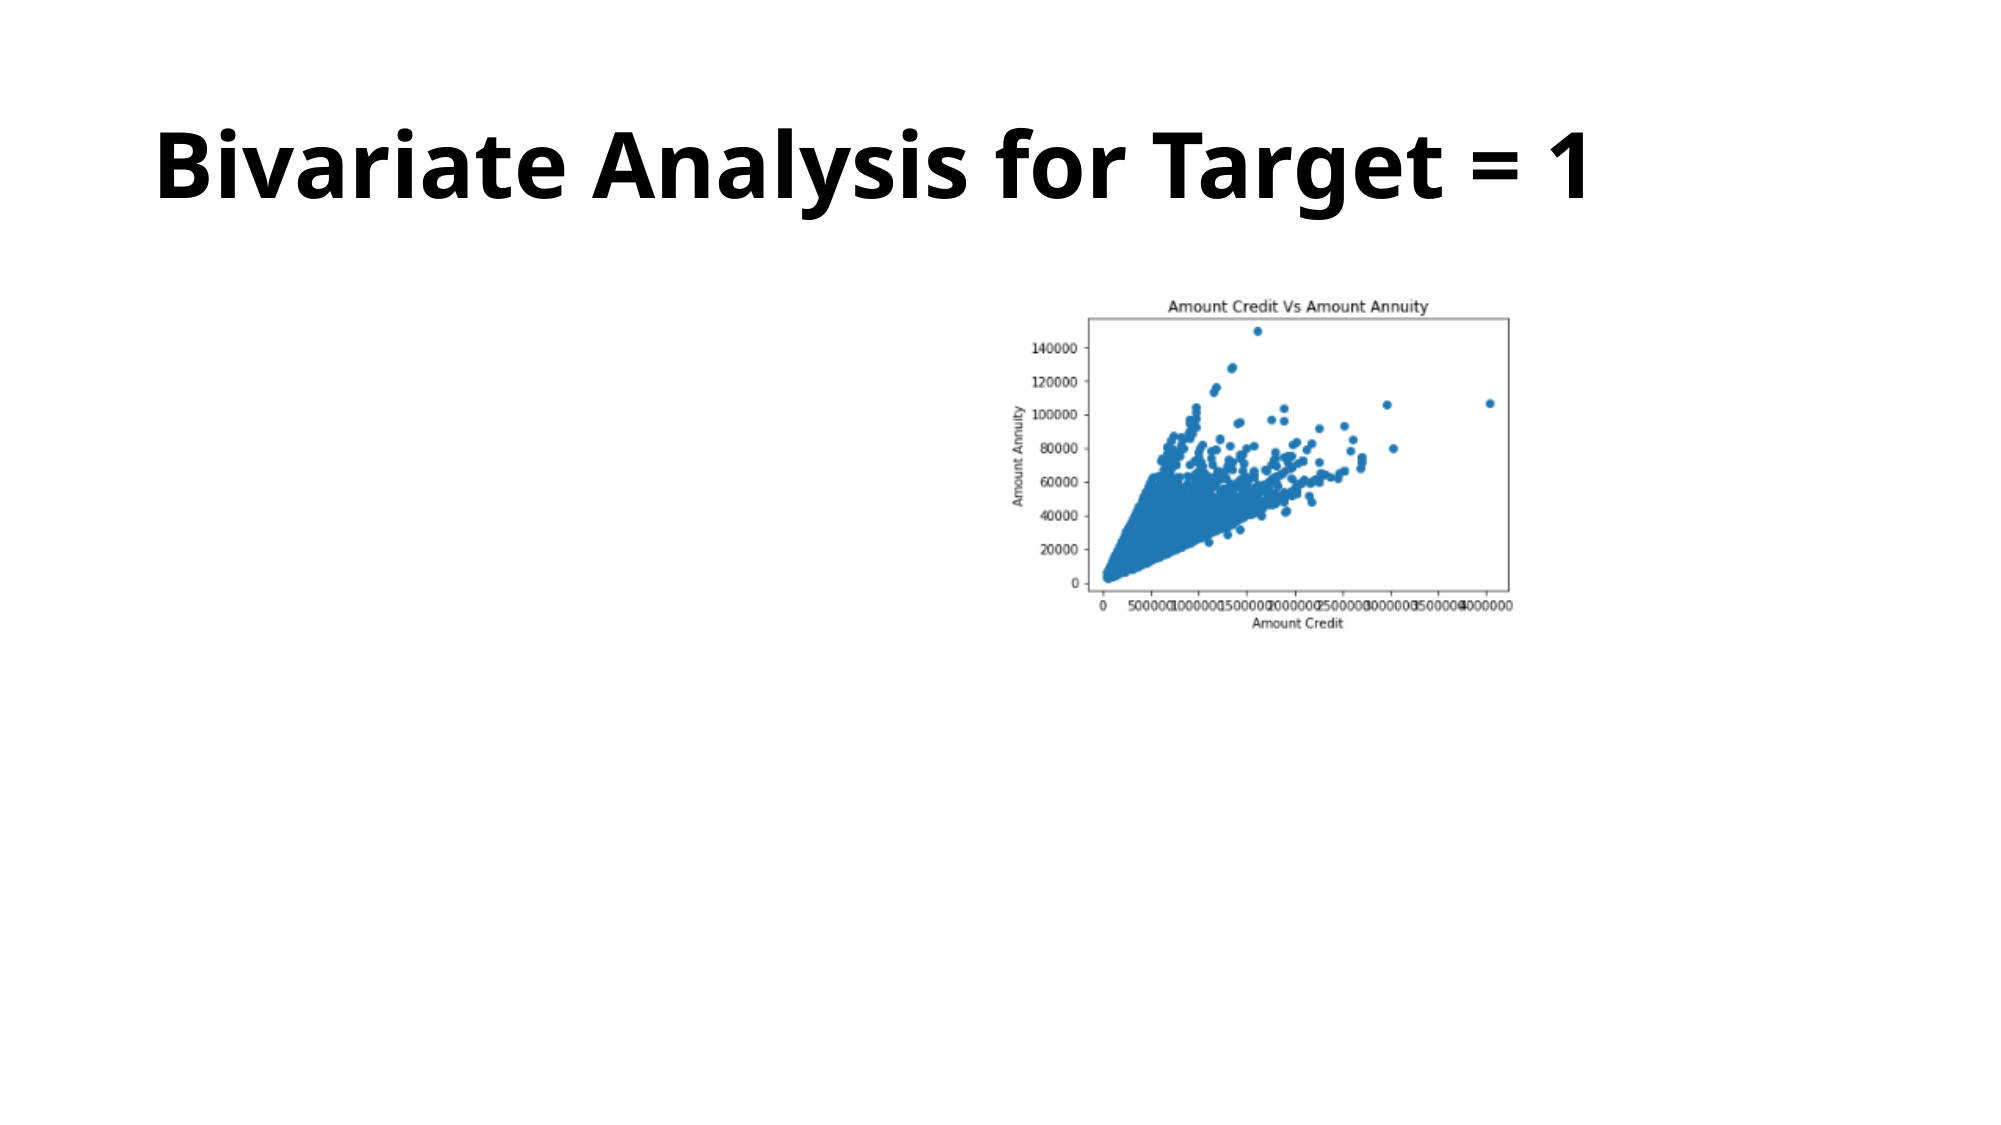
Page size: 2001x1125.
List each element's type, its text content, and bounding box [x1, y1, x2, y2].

title Bivariate Analysis for Target = 1 [137, 59, 1863, 278]
picture [999, 277, 1571, 646]
